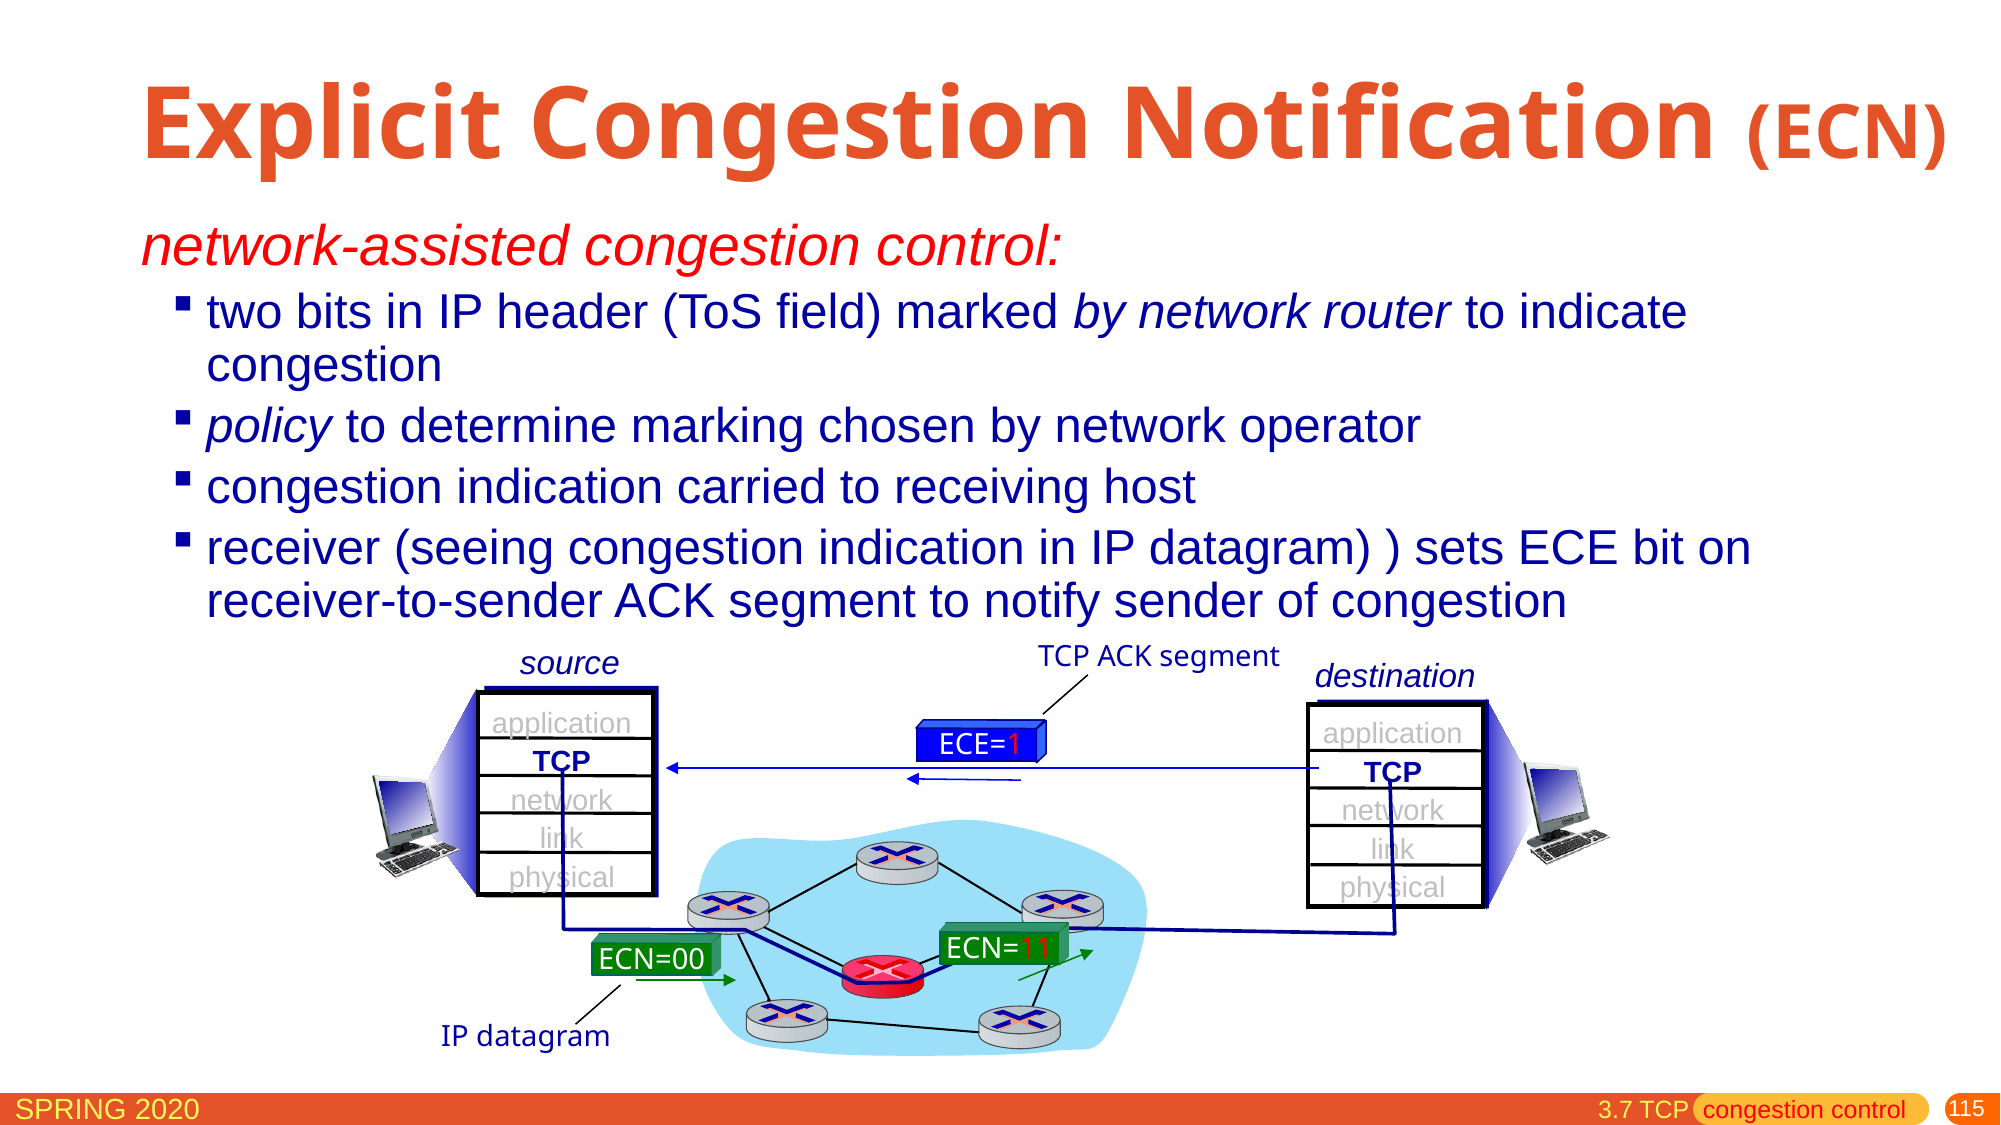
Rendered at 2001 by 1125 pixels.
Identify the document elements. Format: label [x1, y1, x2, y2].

text_box [118, 208, 1952, 1061]
text_box [1583, 1086, 1934, 1125]
title [124, 44, 1994, 192]
